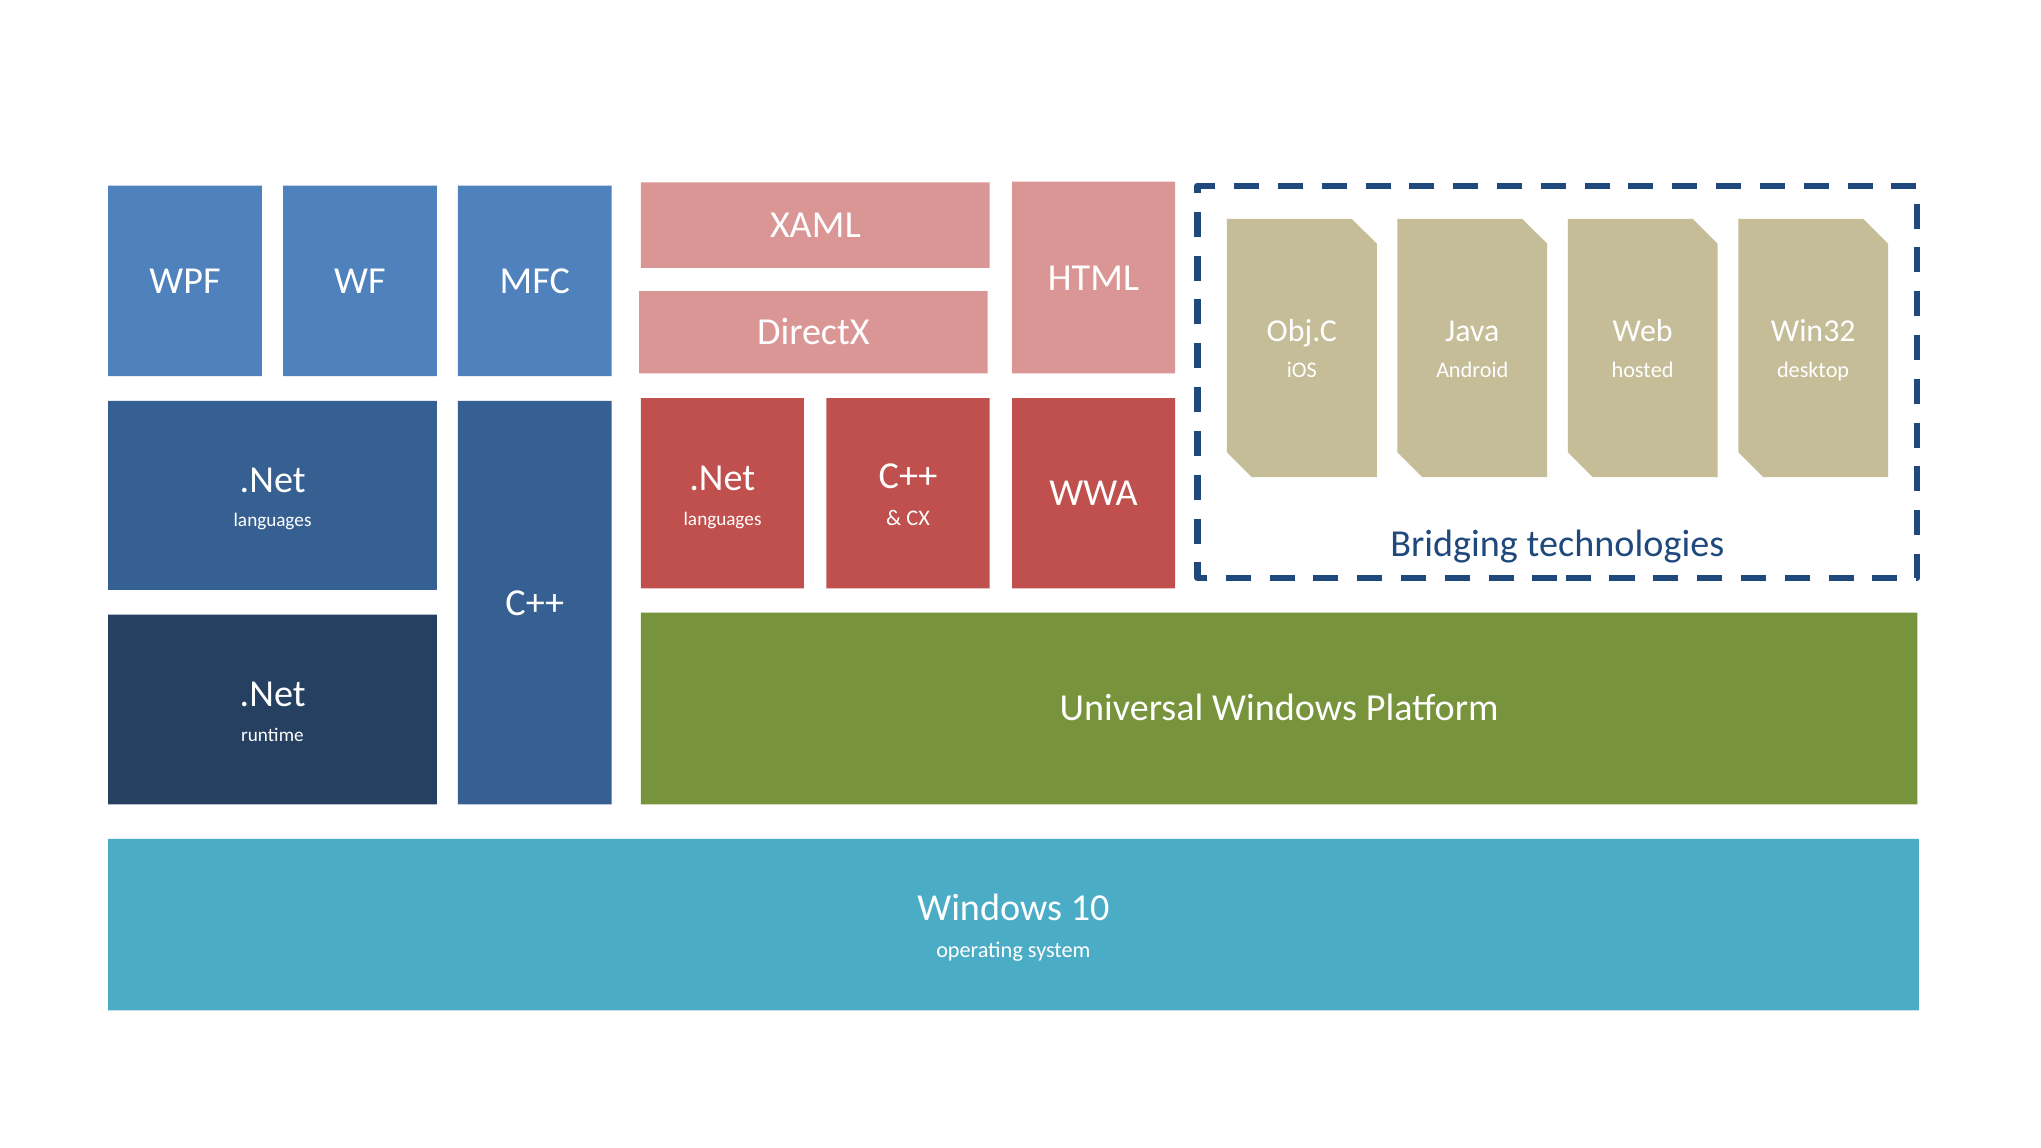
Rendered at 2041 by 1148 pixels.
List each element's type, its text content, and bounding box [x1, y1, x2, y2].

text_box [107, 185, 612, 805]
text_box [638, 181, 1918, 805]
text_box Windows 10 operating system [108, 838, 1919, 1011]
